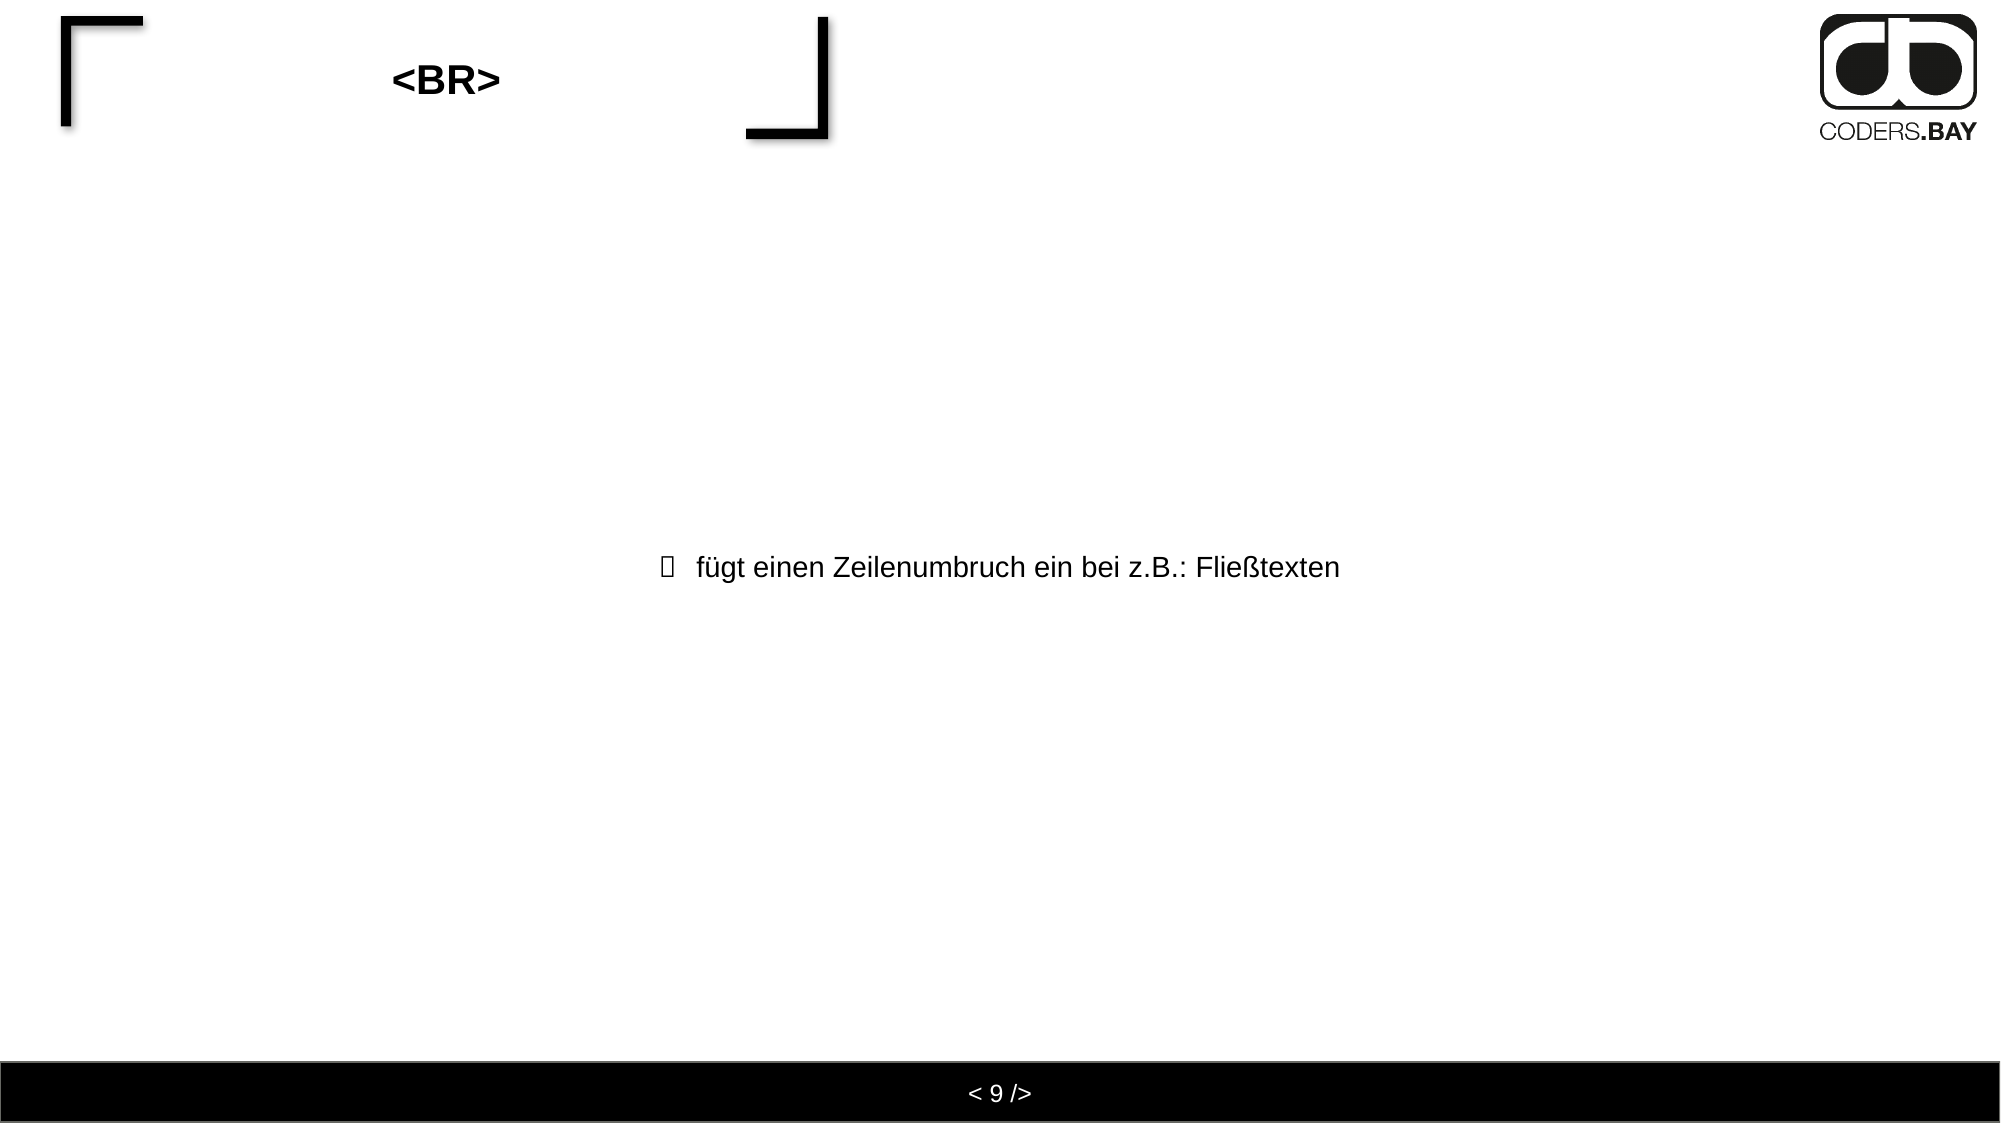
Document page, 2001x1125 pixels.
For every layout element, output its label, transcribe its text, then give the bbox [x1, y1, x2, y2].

picture [1820, 14, 1977, 140]
title <br> [79, 36, 814, 127]
list fügt einen Zeilenumbruch ein bei z.B.: Fließtexten [174, 545, 1826, 592]
